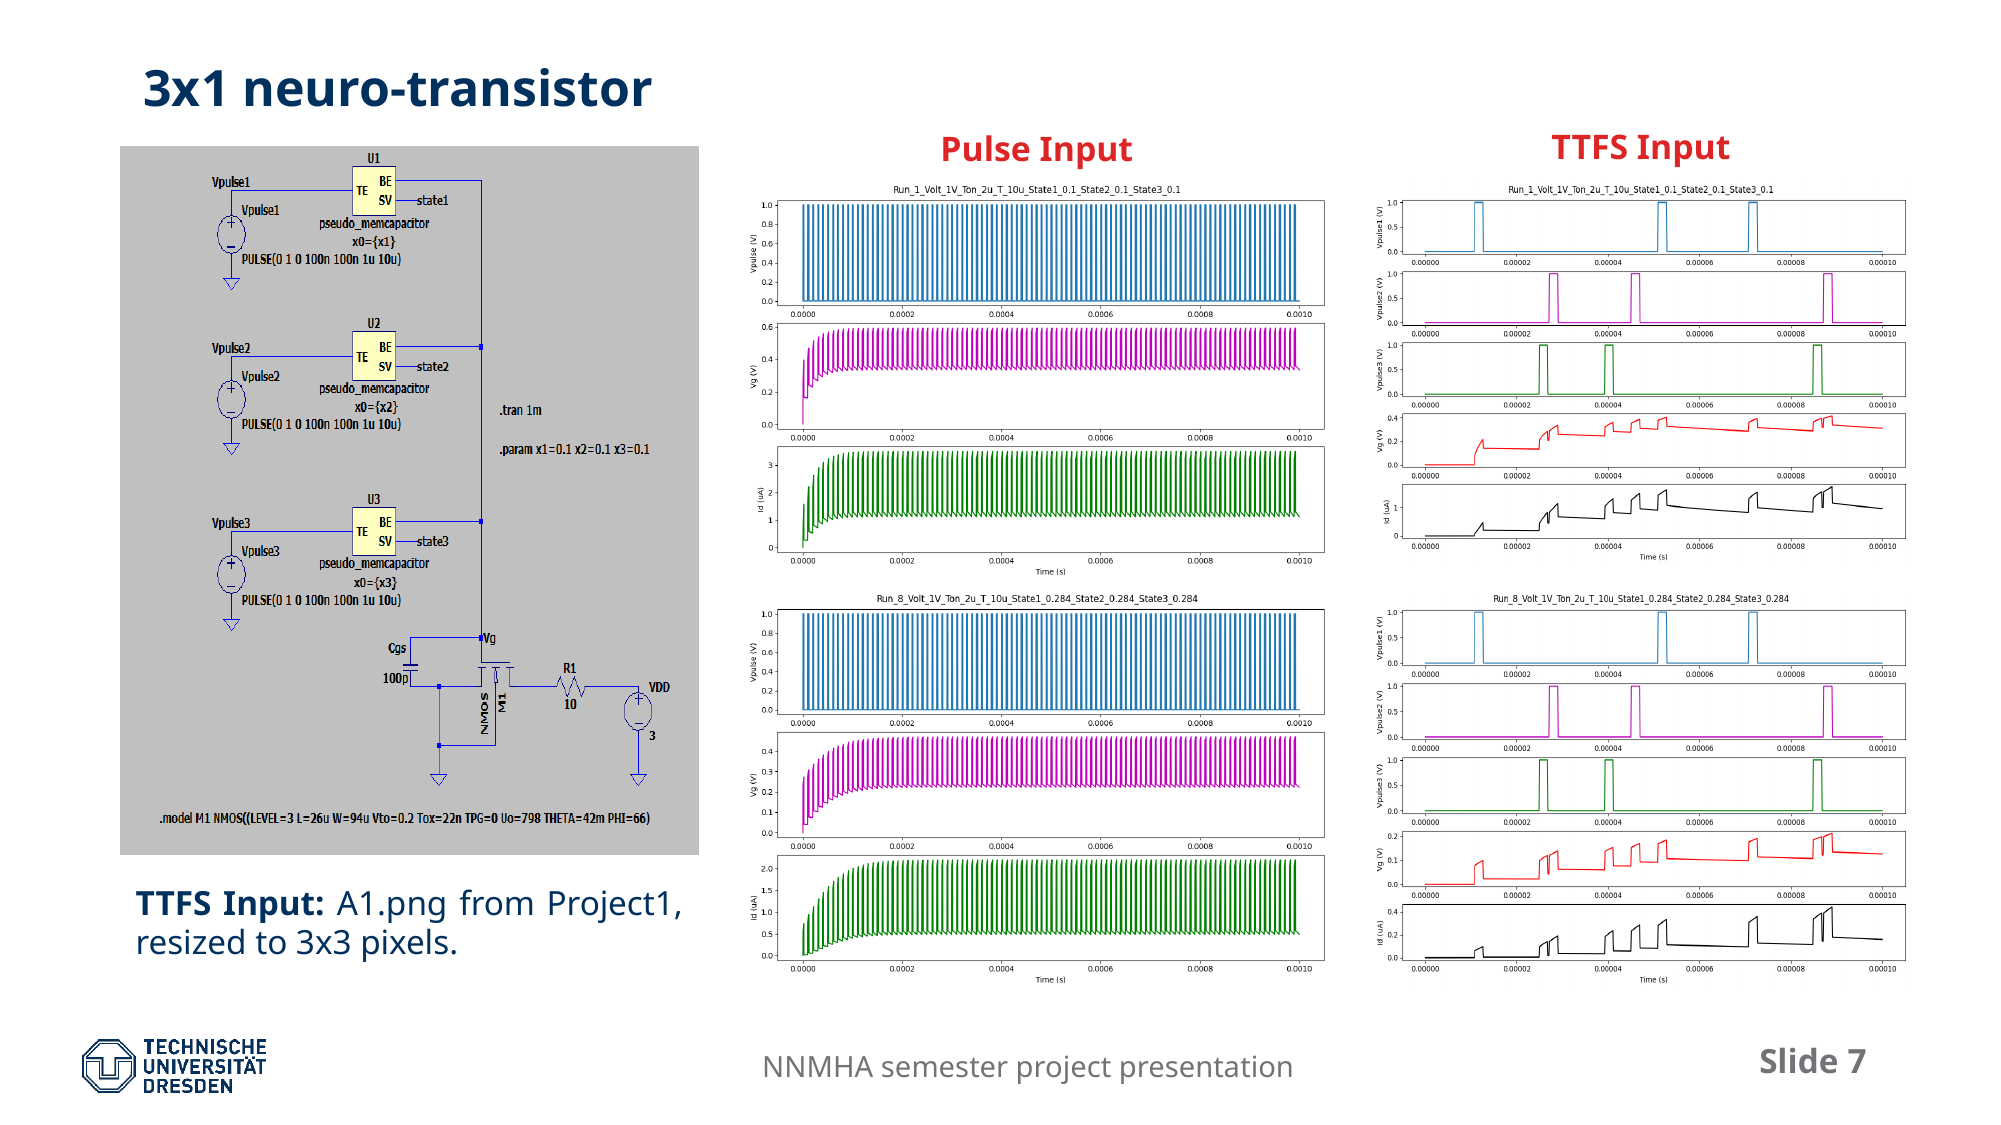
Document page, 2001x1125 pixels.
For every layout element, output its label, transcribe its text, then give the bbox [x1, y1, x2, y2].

picture [748, 592, 1326, 986]
text_box TTFS Input [1426, 118, 1856, 174]
text_box TTFS Input: A1.png from Project1, resized to 3x3 pixels. [120, 874, 699, 969]
text_box Pulse Input [822, 120, 1252, 176]
picture [748, 183, 1326, 578]
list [120, 146, 699, 855]
title 3x1 neuro-transistor [143, 56, 1880, 169]
picture [1375, 592, 1907, 986]
picture [1375, 183, 1907, 563]
picture [82, 1039, 266, 1093]
